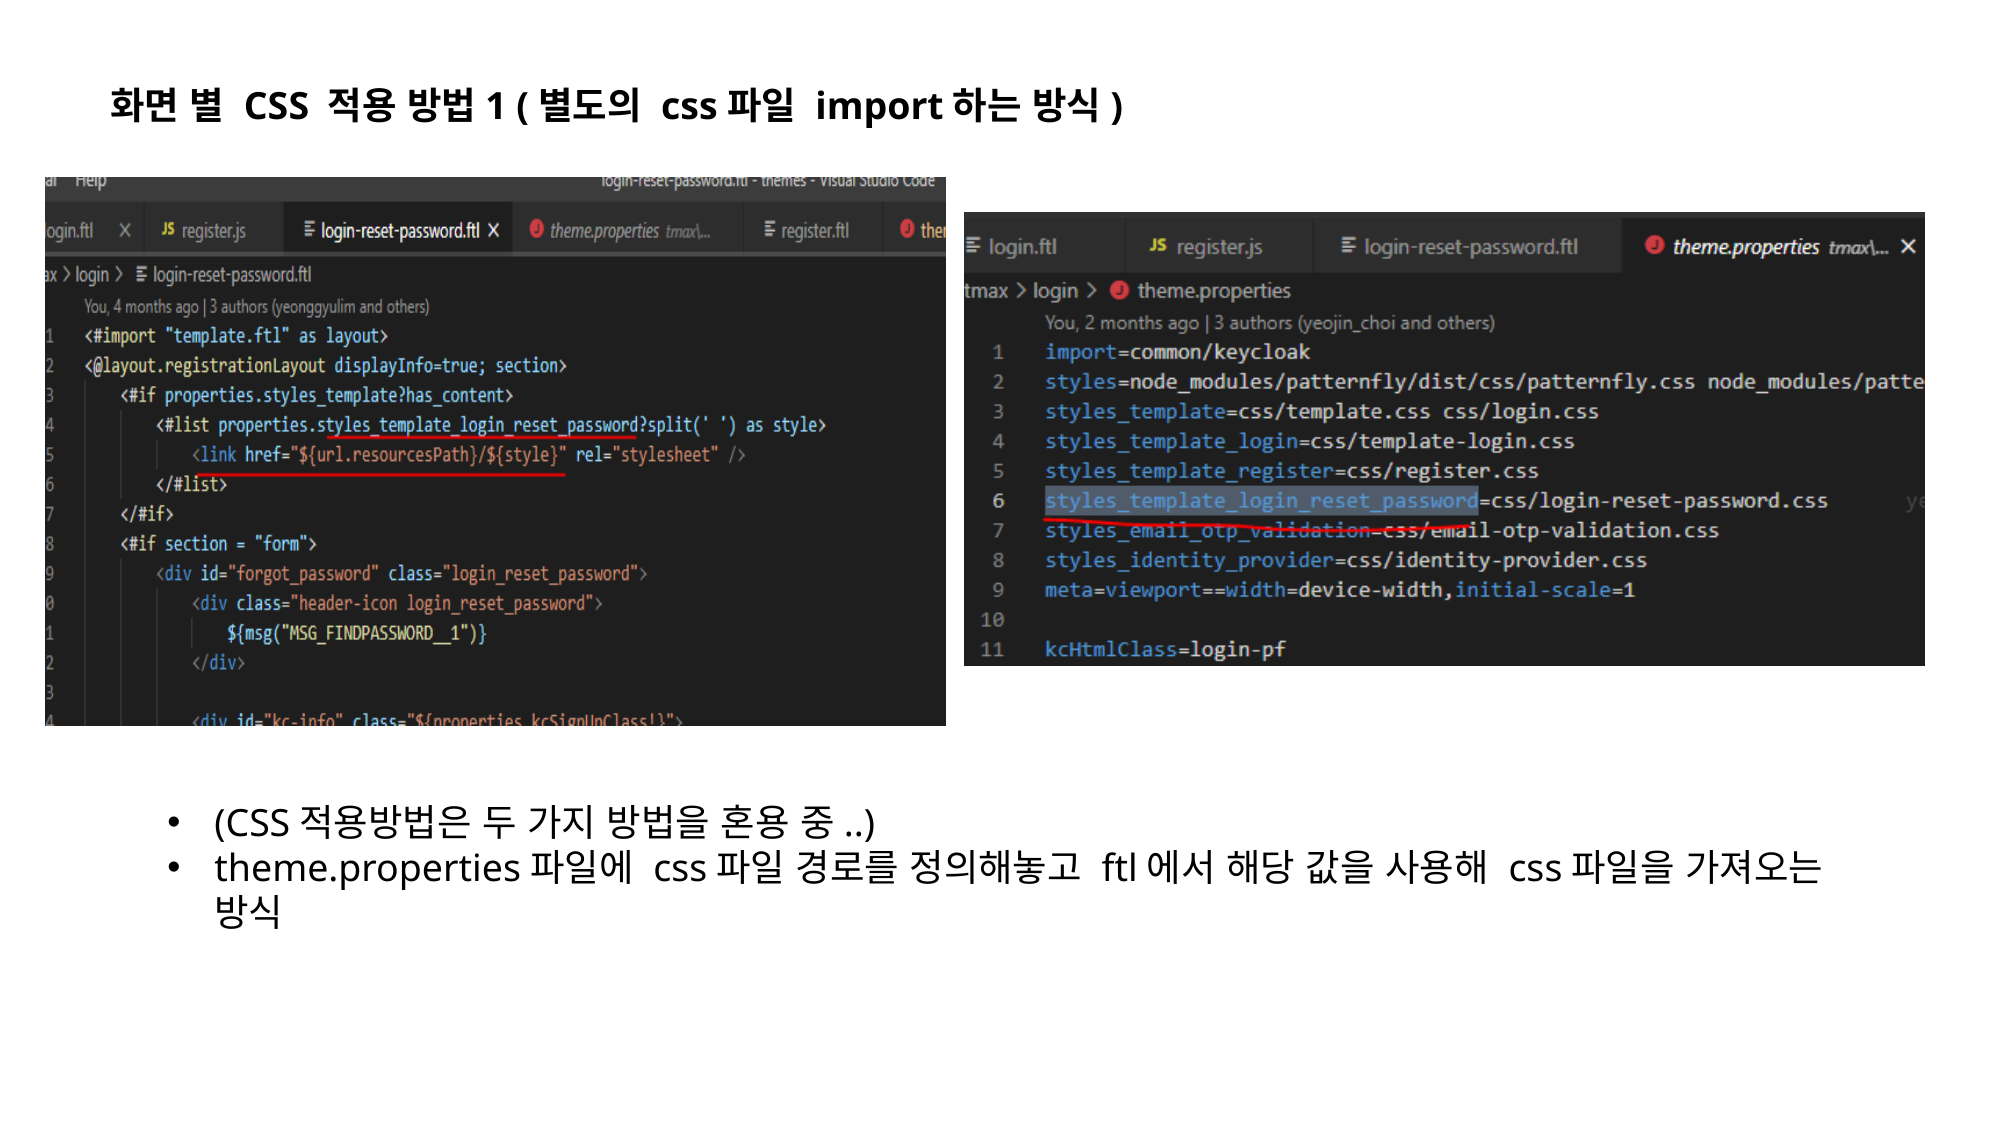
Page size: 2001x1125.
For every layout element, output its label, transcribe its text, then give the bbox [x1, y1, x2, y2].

text_box 화면 별 CSS 적용 방법1 (별도의 css파일 import하는 방식) [95, 74, 1138, 134]
text_box (CSS적용방법은 두 가지 방법을 혼용 중..) theme.properties파일에 css파일 경로를 정의해놓고 ftl에서 해당 값을 사용해 css파일을 가져오는 방식 [152, 791, 1865, 942]
picture [45, 177, 946, 726]
picture [964, 212, 1925, 667]
